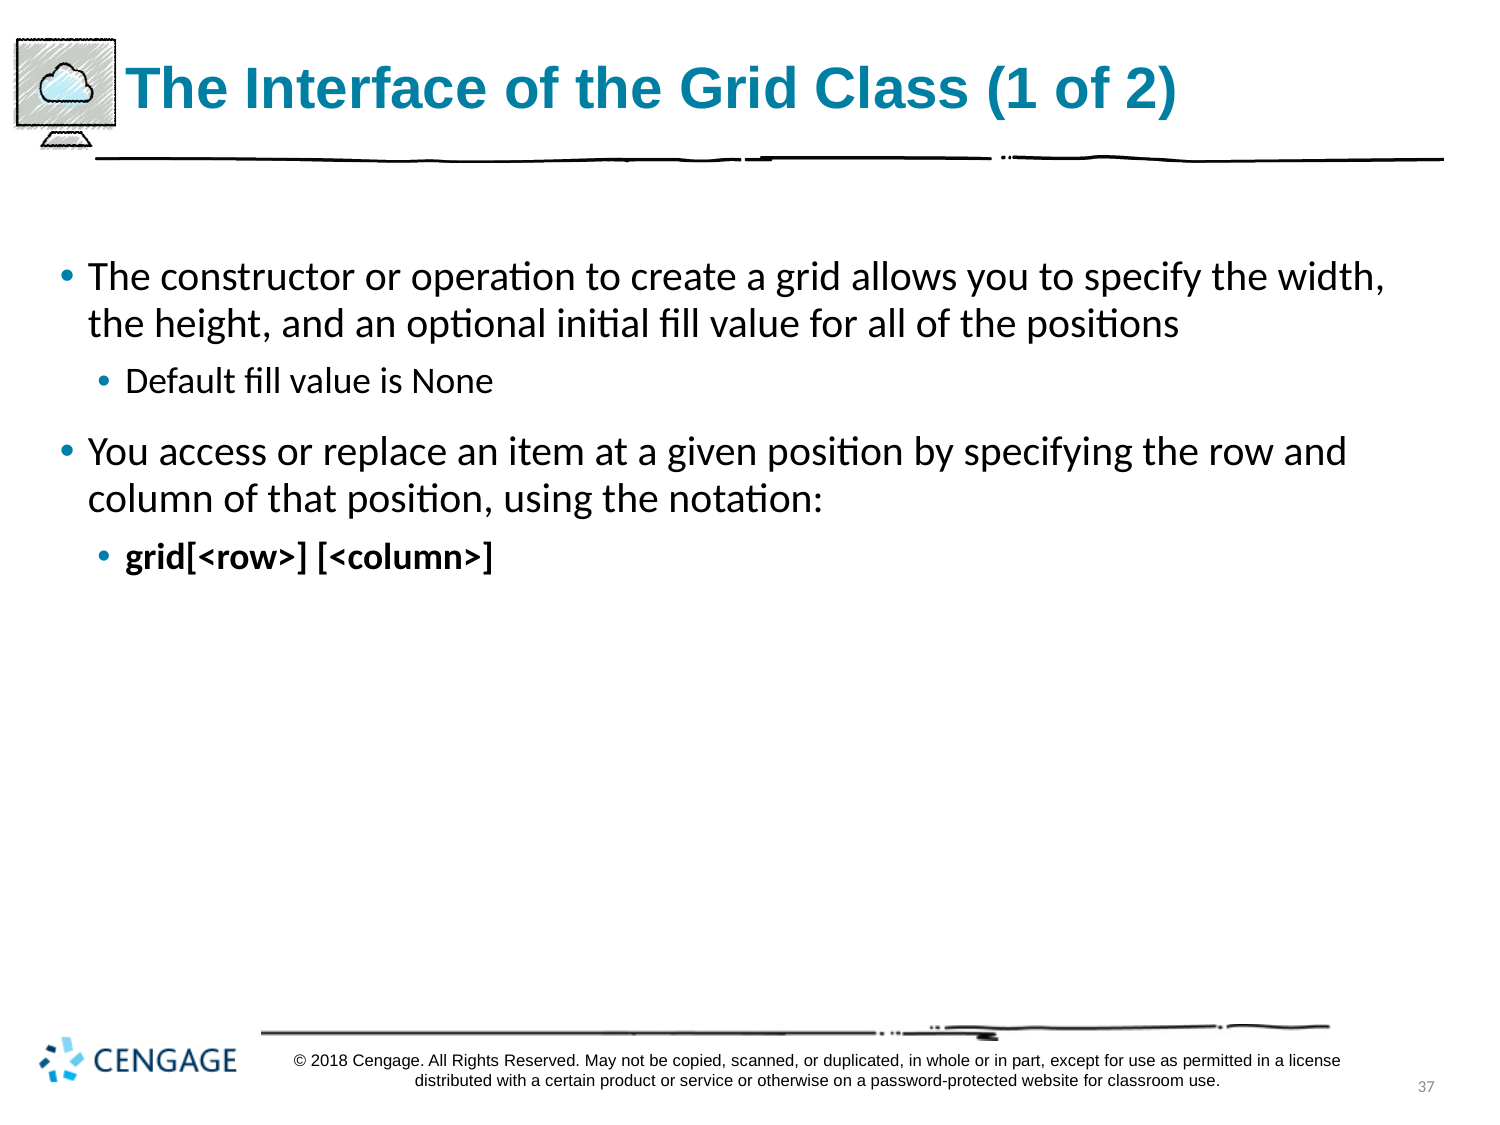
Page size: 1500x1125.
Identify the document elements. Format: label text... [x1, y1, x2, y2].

title The Interface of the Grid Class (1 of 2) [125, 60, 1442, 121]
picture [13, 36, 117, 151]
picture [261, 1024, 1331, 1041]
picture [19, 1023, 249, 1095]
footer © 2018 Cengage. All Rights Reserved. May not be copied, scanned, or duplicated, in whole or in part, except for use as permitted in a license distributed with a certain product or service or otherwise on a password-protected website for classroom use. [262, 1050, 1375, 1091]
list The constructor or operation to create a grid allows you to specify the width, the height, and an optional initial fill value for all of the positions Default fill value is None You access or replace an item at a given position by specifying the row and column of that position, using the notation: grid[<row>] [<column>] [59, 252, 1441, 582]
picture [95, 155, 1444, 163]
